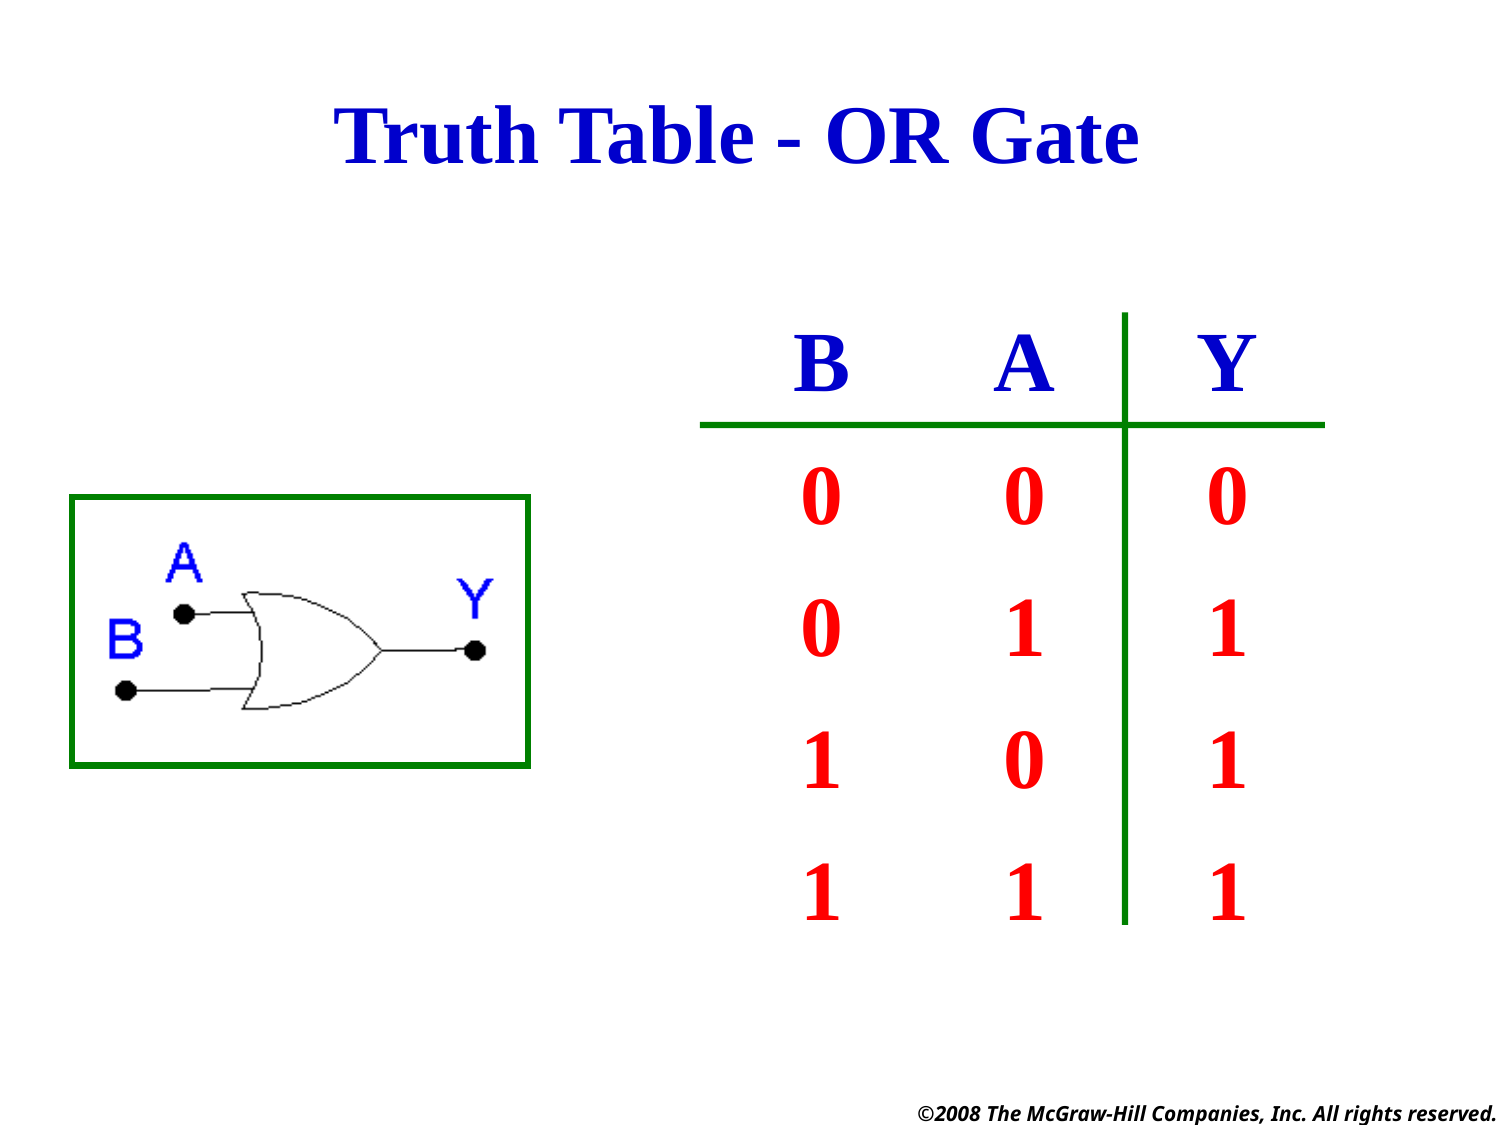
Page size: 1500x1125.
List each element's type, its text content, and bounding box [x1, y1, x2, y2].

text_box Truth Table - OR Gate [99, 0, 1375, 188]
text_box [699, 312, 1500, 1125]
picture [74, 499, 526, 763]
